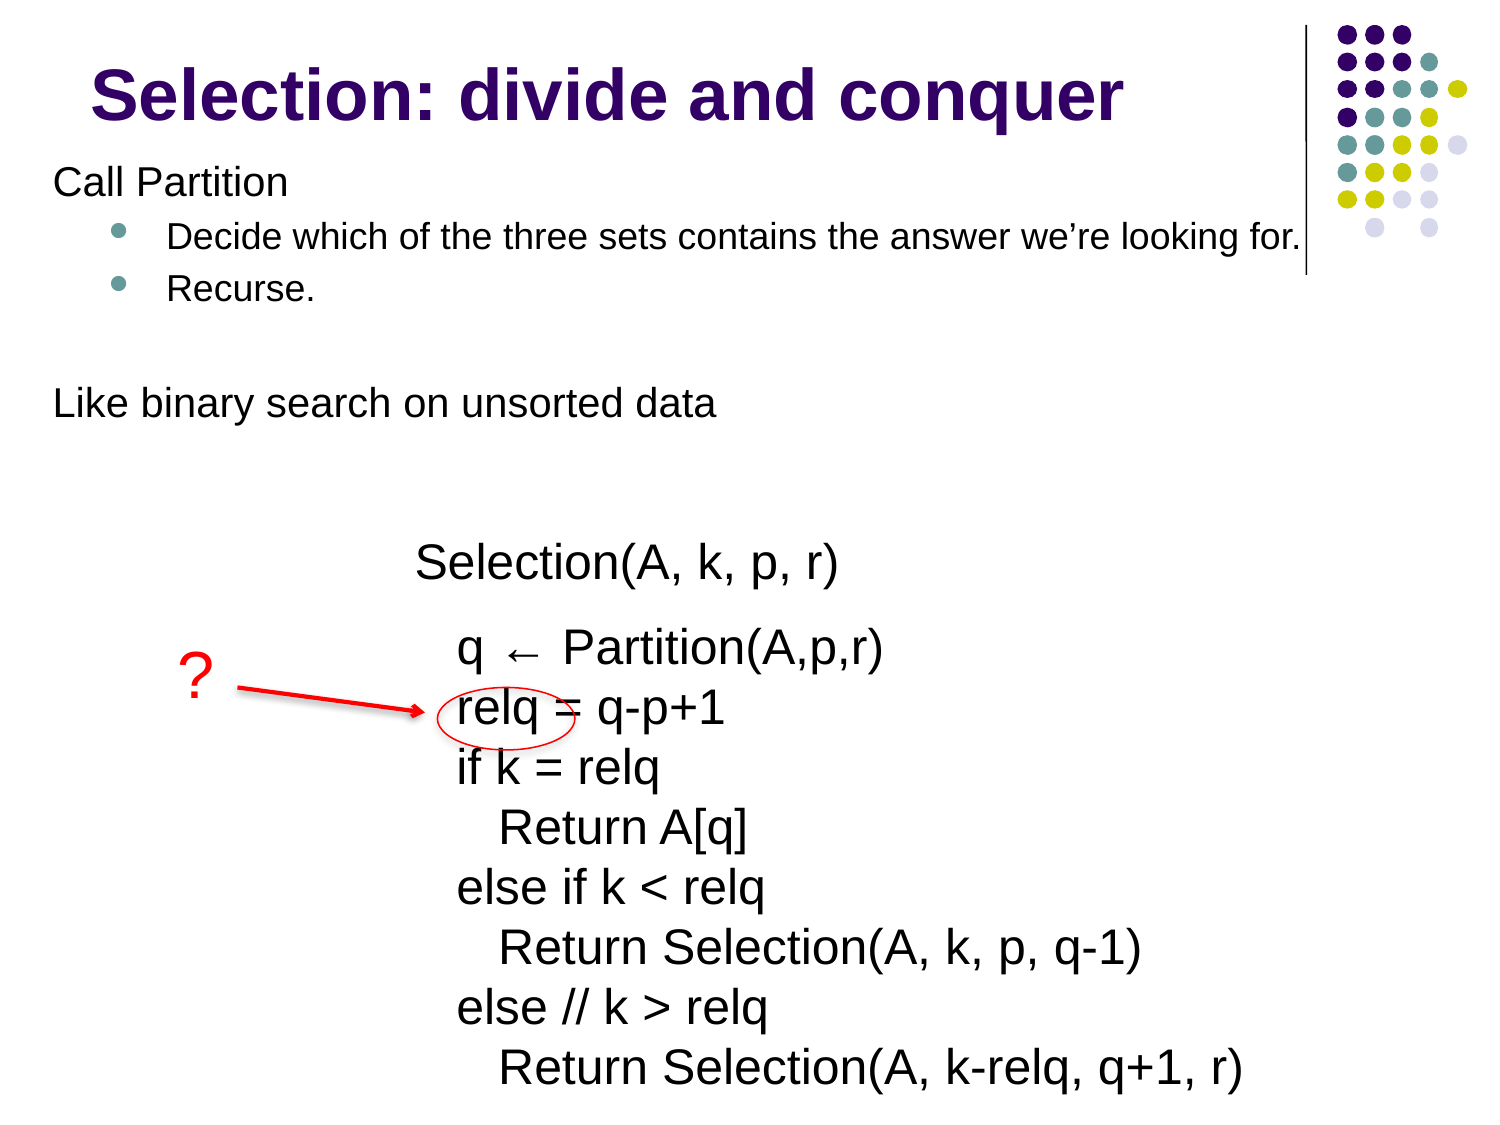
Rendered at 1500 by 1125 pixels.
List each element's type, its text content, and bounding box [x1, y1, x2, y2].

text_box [162, 624, 576, 751]
list Call Partition Decide which of the three sets contains the answer we’re looking for. Recurse. Like binary search on unsorted data [37, 146, 1338, 522]
title Selection: divide and conquer [75, 37, 1313, 143]
text_box Selection(A, k, p, r) q ← Partition(A,p,r) relq = q-p+1 if k = relq Return A[q] else if k < relq Return Selection(A, k, p, q-1) else // k > relq Return Selection(A, k-relq, q+1, r) [399, 521, 1300, 1102]
